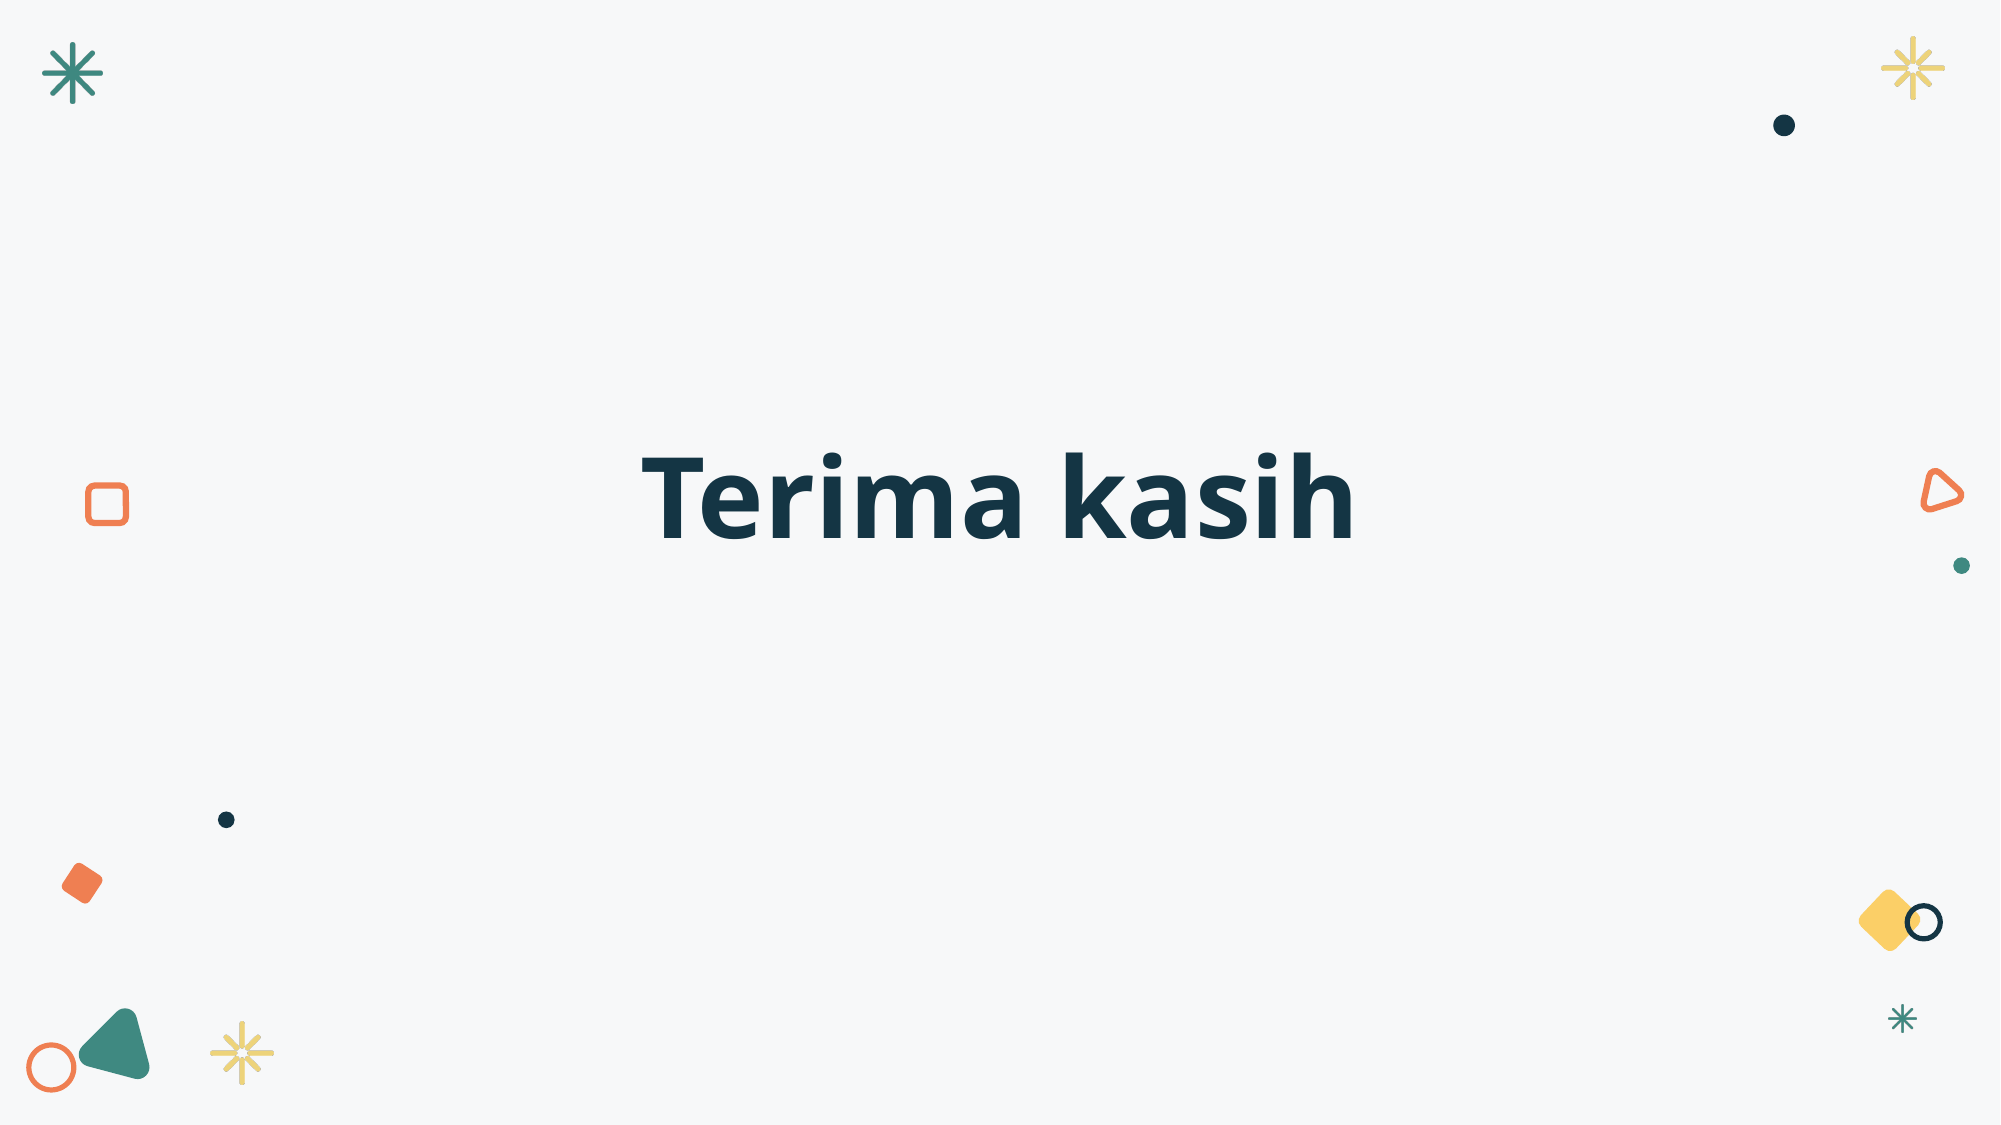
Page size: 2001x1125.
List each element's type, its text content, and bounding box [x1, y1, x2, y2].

picture [1881, 36, 1945, 100]
picture [210, 1021, 274, 1085]
text_box Terima kasih [601, 418, 1399, 569]
picture [42, 42, 103, 104]
picture [1888, 1004, 1917, 1033]
